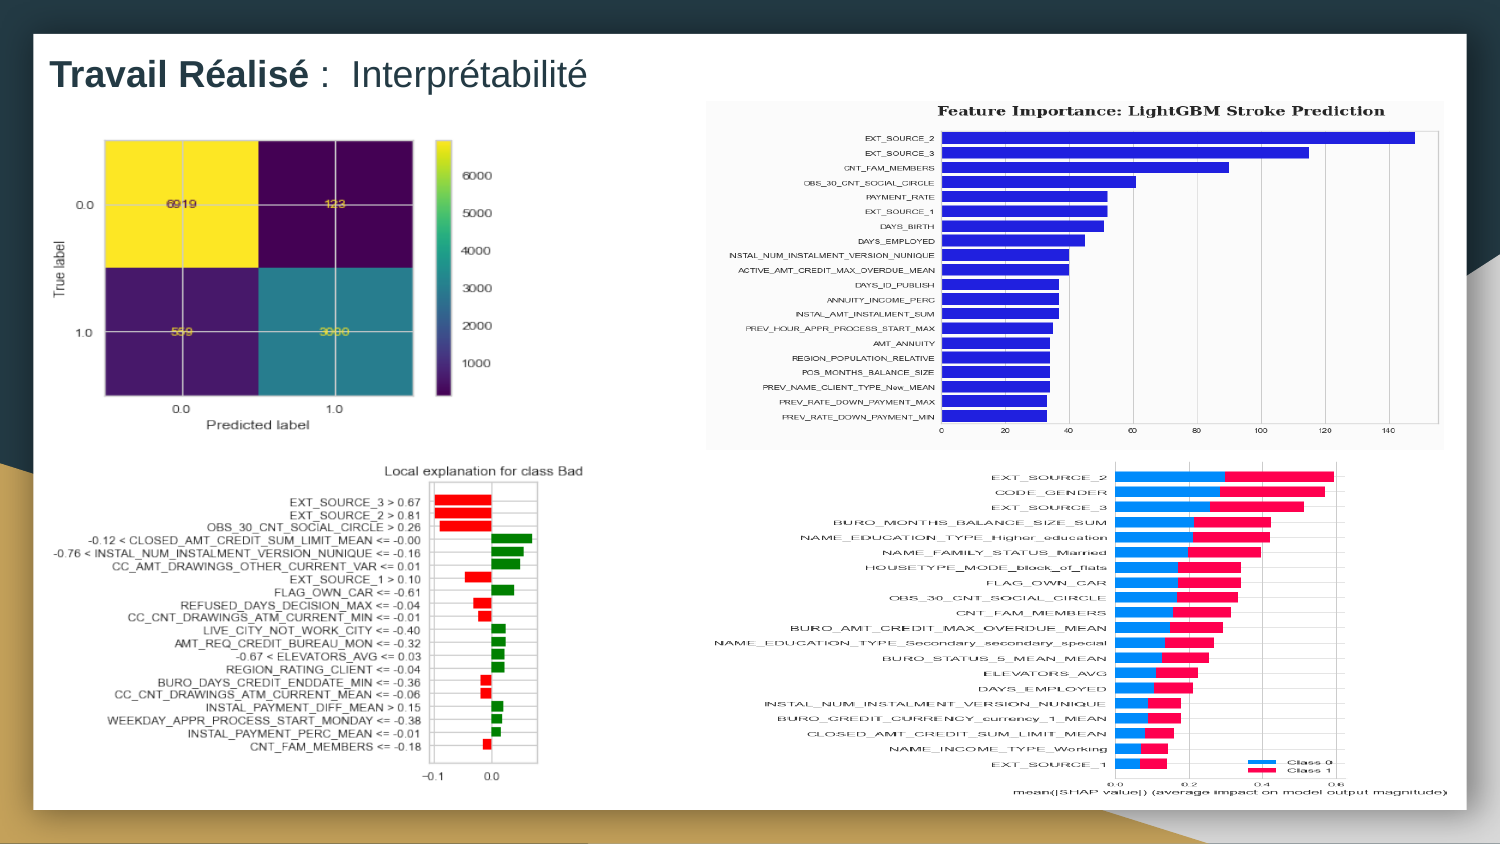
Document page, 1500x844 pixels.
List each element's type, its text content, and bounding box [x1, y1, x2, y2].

picture [706, 101, 1444, 451]
picture [45, 458, 591, 790]
title Travail Réalisé : Interprétabilité [34, 34, 1266, 127]
picture [45, 133, 502, 440]
picture [706, 458, 1455, 799]
